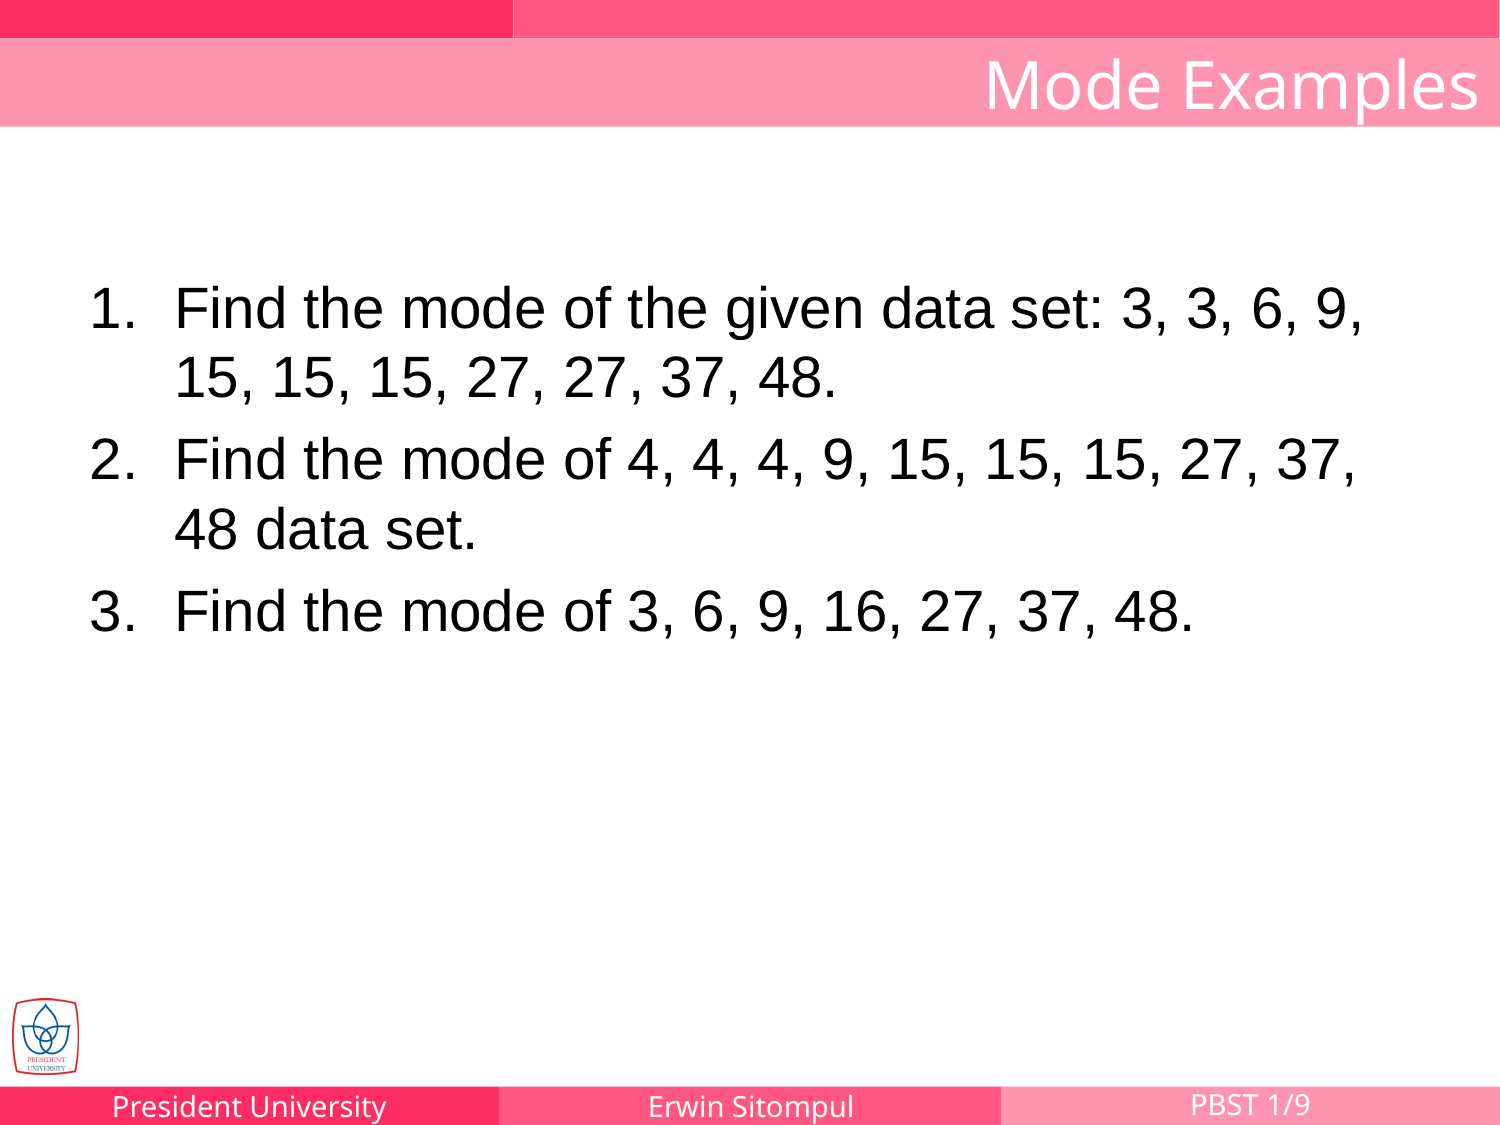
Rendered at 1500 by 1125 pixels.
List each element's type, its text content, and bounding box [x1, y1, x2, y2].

title Mode Examples [0, 45, 1496, 120]
list Find the mode of the given data set: 3, 3, 6, 9, 15, 15, 15, 27, 27, 37, 48. Find the mode of 4, 4, 4, 9, 15, 15, 15, 27, 37, 48 data set. Find the mode of 3, 6, 9, 16, 27, 37, 48. [75, 262, 1425, 1005]
picture [12, 998, 79, 1075]
